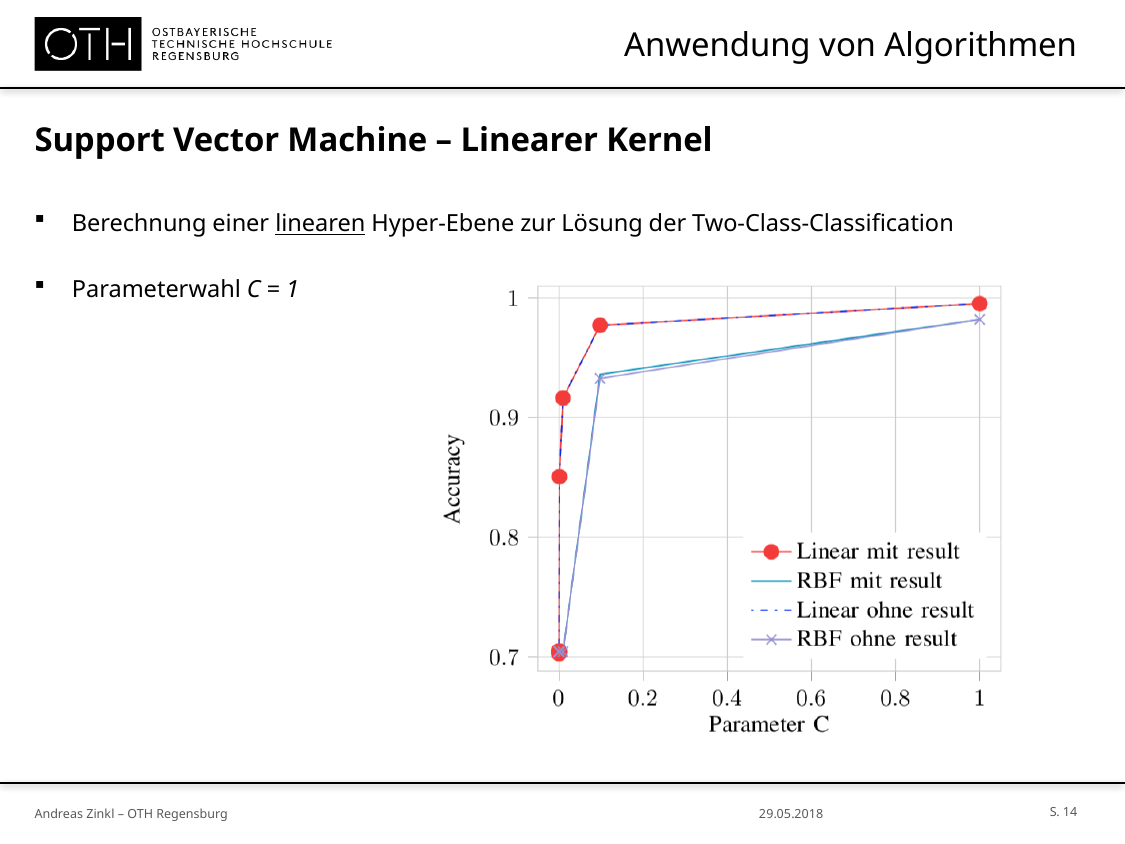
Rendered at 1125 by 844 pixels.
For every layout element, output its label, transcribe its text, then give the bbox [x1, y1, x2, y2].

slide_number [590, 785, 994, 844]
picture [34, 17, 332, 71]
title Anwendung von Algorithmen [332, 17, 1089, 71]
picture [416, 244, 1044, 777]
slide_number S. 14 [991, 782, 1089, 843]
footer Andreas Zinkl – OTH Regensburg [34, 783, 590, 844]
list Berechnung einer linearen Hyper-Ebene zur Lösung der Two-Class-Classification Parameterwahl C = 1 [34, 179, 1089, 746]
list Support Vector Machine – Linearer Kernel [34, 98, 1089, 179]
